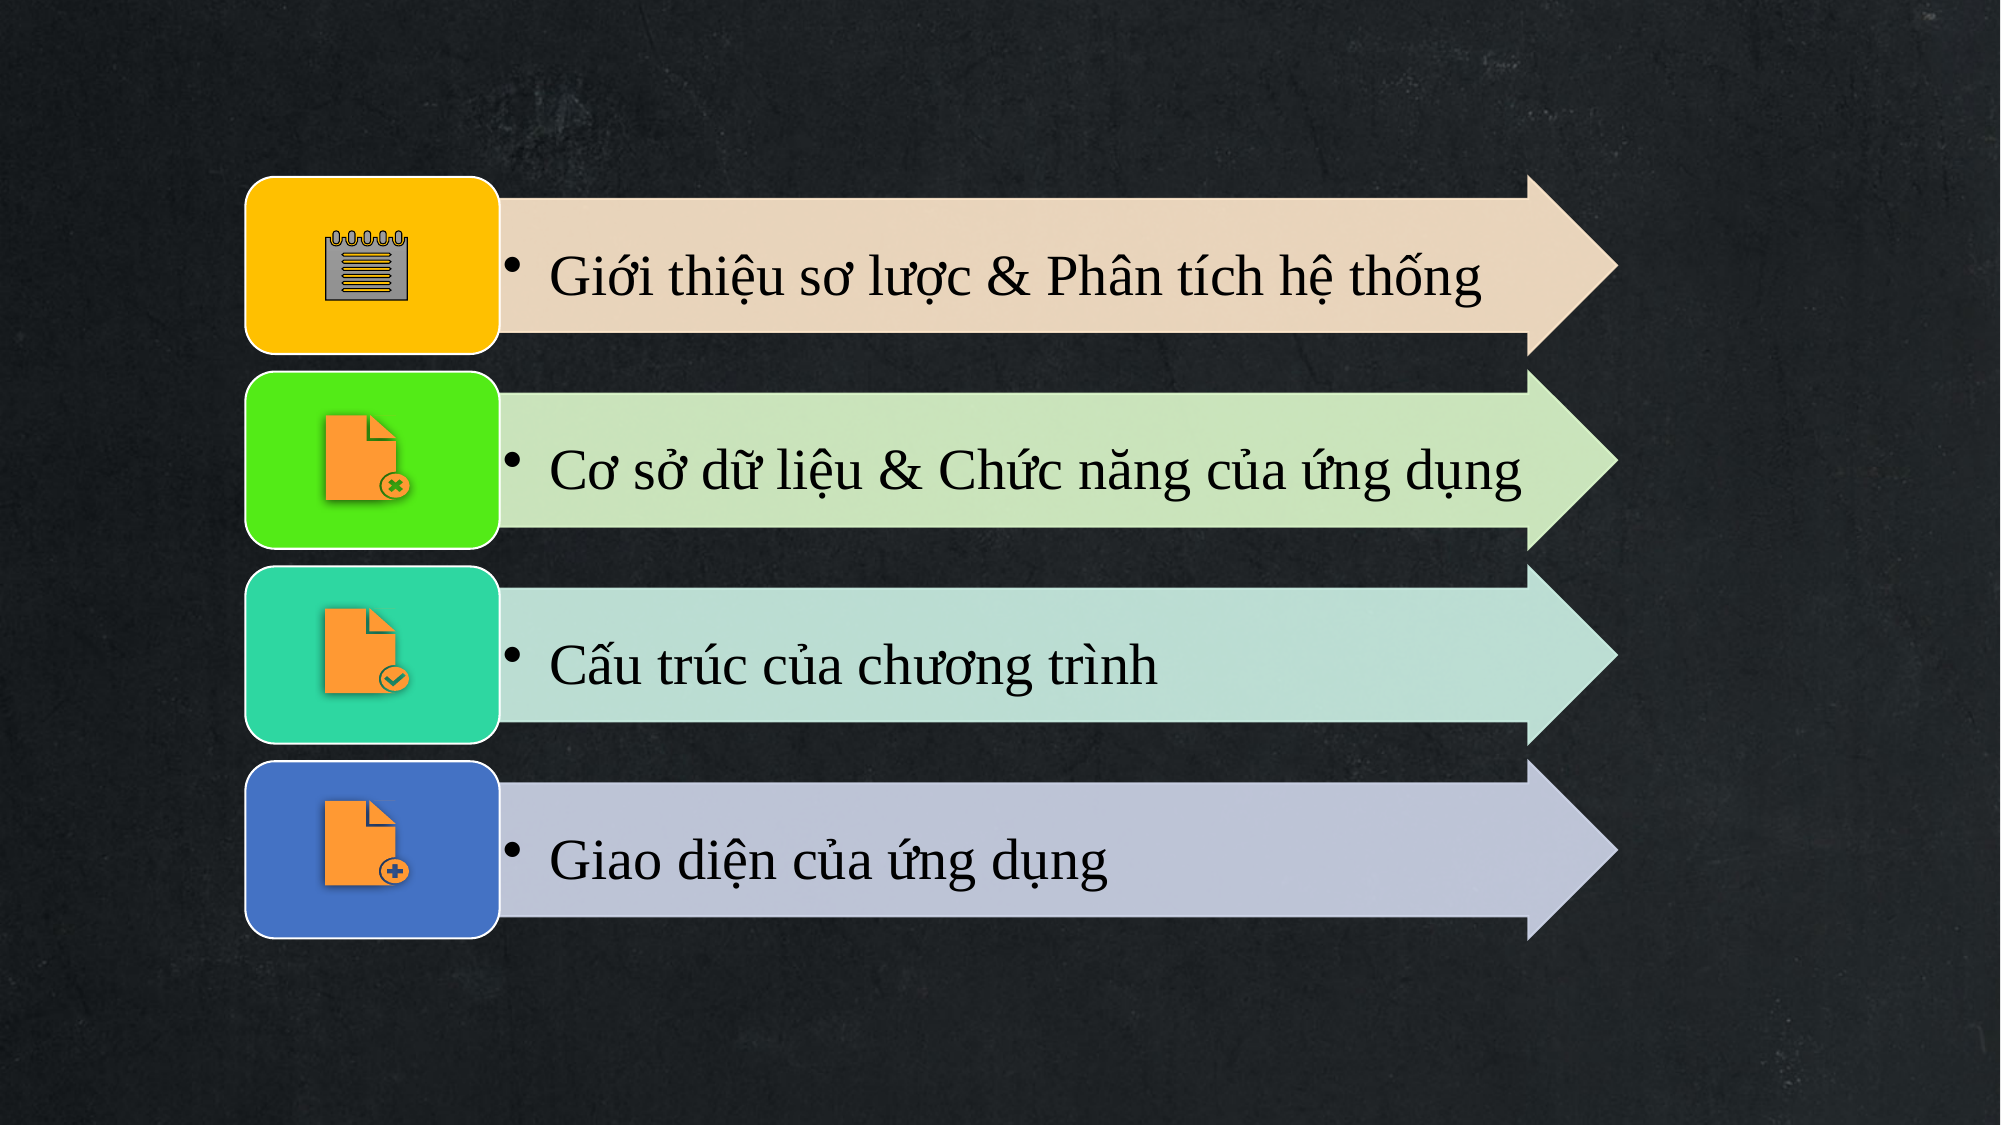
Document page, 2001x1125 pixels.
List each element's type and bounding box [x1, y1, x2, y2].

picture [0, 0, 2001, 1125]
text_box [0, 176, 1863, 939]
